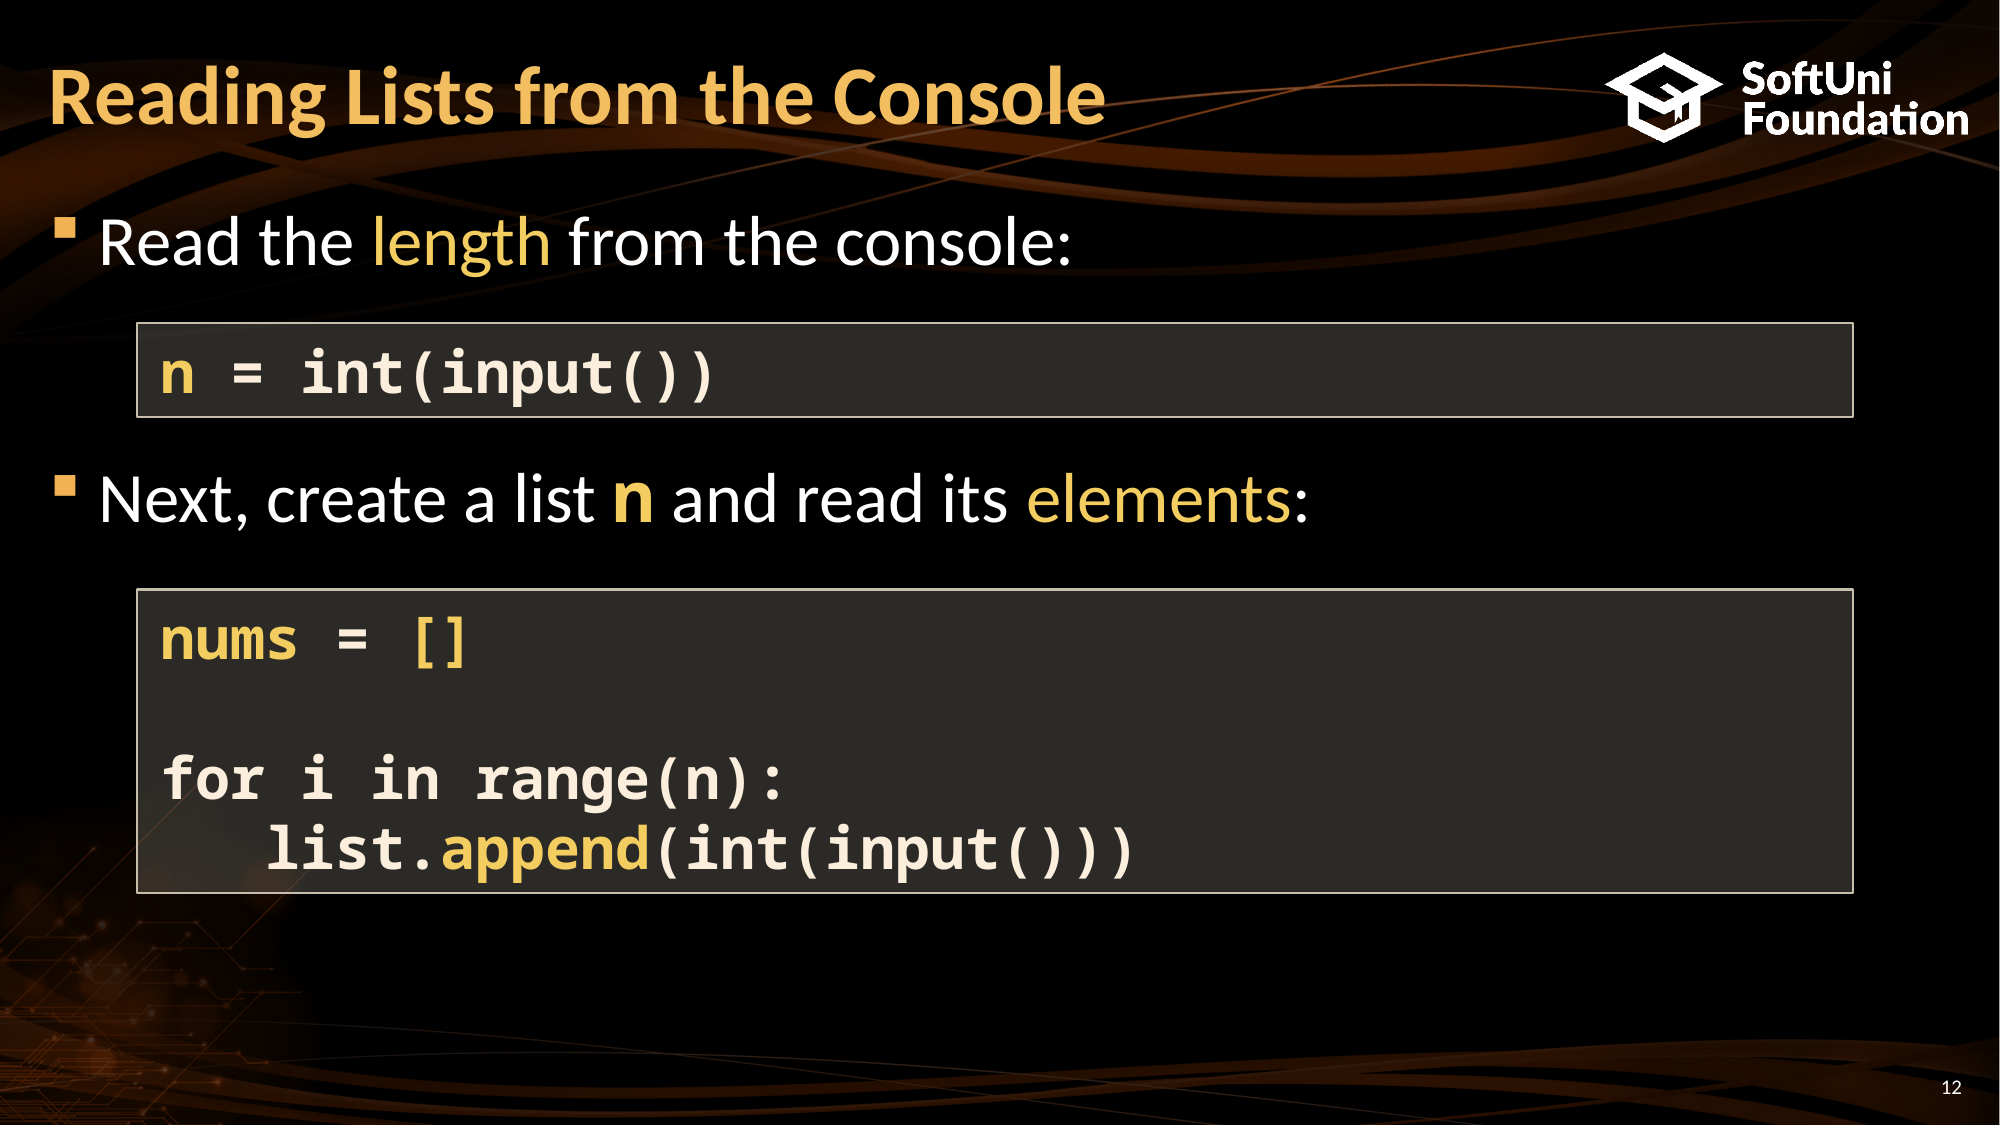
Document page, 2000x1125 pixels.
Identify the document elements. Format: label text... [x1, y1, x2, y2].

picture [0, 0, 2000, 1125]
title Reading Lists from the Console [30, 6, 1602, 189]
list Read the length from the console: Next, create a list n and read its elements: [31, 188, 1968, 1103]
text_box nums = [] for i in range(n): list.append(int(input())) [137, 589, 1853, 893]
text_box n = int(input()) [137, 323, 1853, 417]
